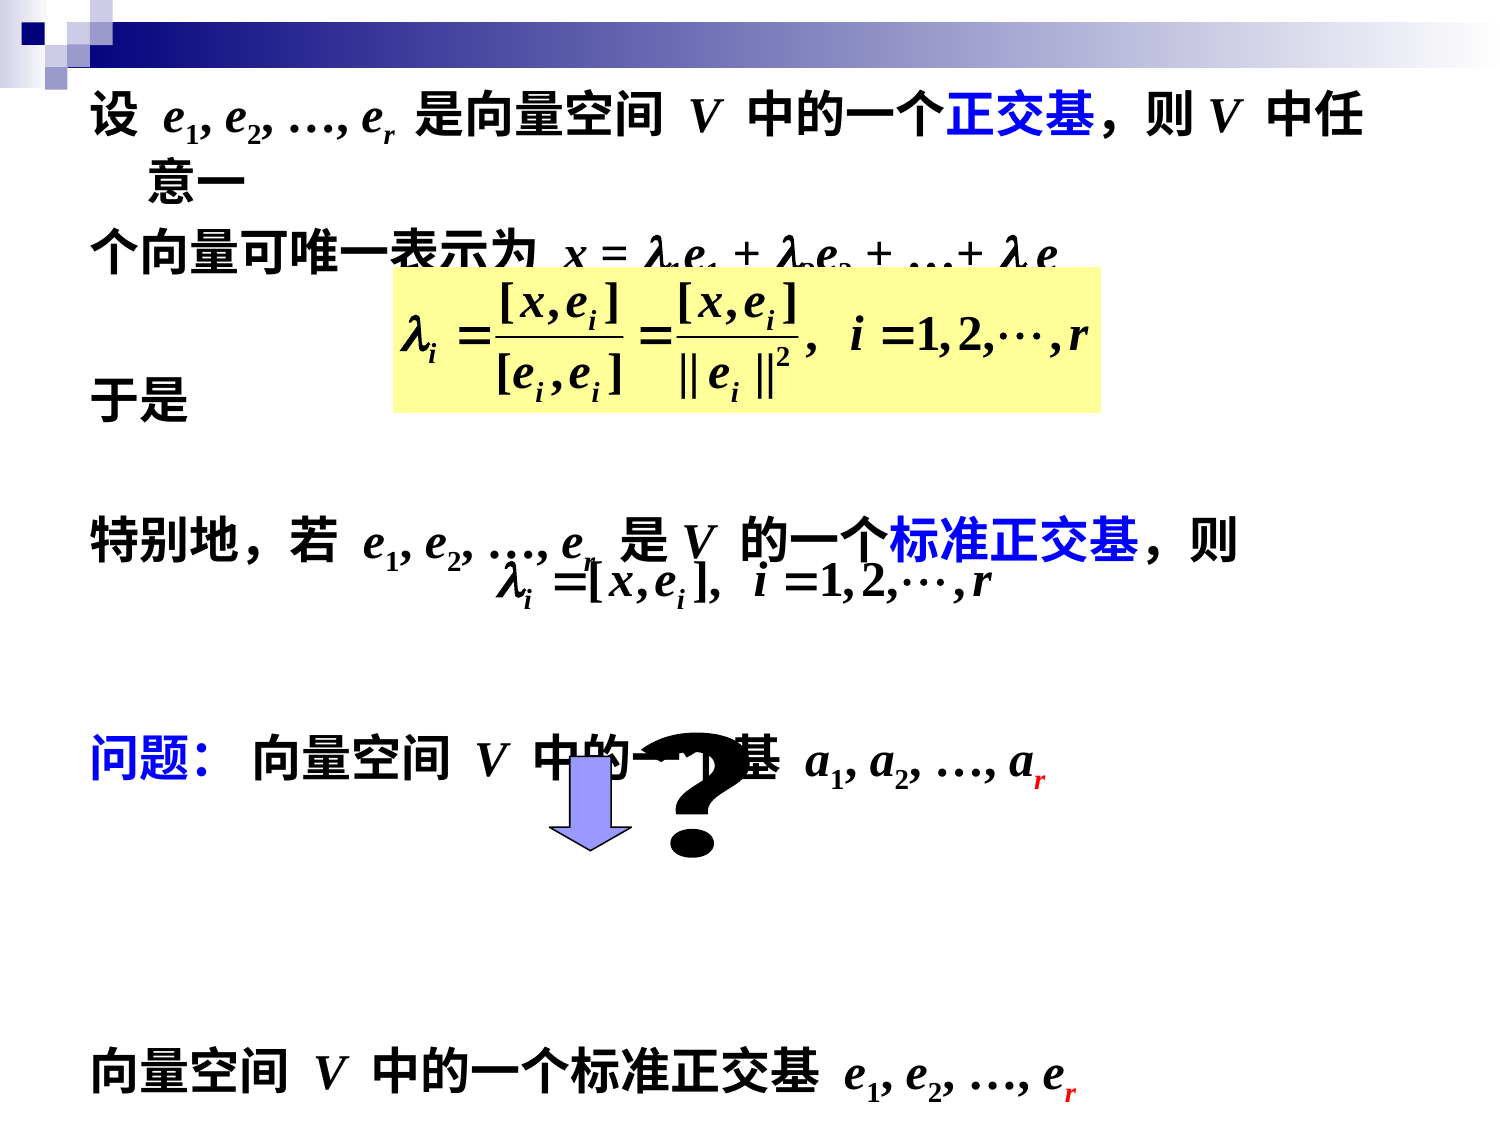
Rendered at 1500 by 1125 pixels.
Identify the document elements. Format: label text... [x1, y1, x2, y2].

text_box [549, 756, 632, 851]
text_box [488, 546, 1006, 622]
text_box 设 e1, e2, …, er 是向量空间 V 中的一个正交基，则V 中任意一 个向量可唯一表示为 x = l1e1 + l2e2 + …+ lrer 于是 特别地，若 e1, e2, …, er 是V 的一个标准正交基，则 问题： 向量空间 V 中的一个基 a1, a2, …, ar 向量空间 V 中的一个标准正交基 e1, e2, …, er [74, 74, 1426, 1116]
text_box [392, 266, 1102, 414]
